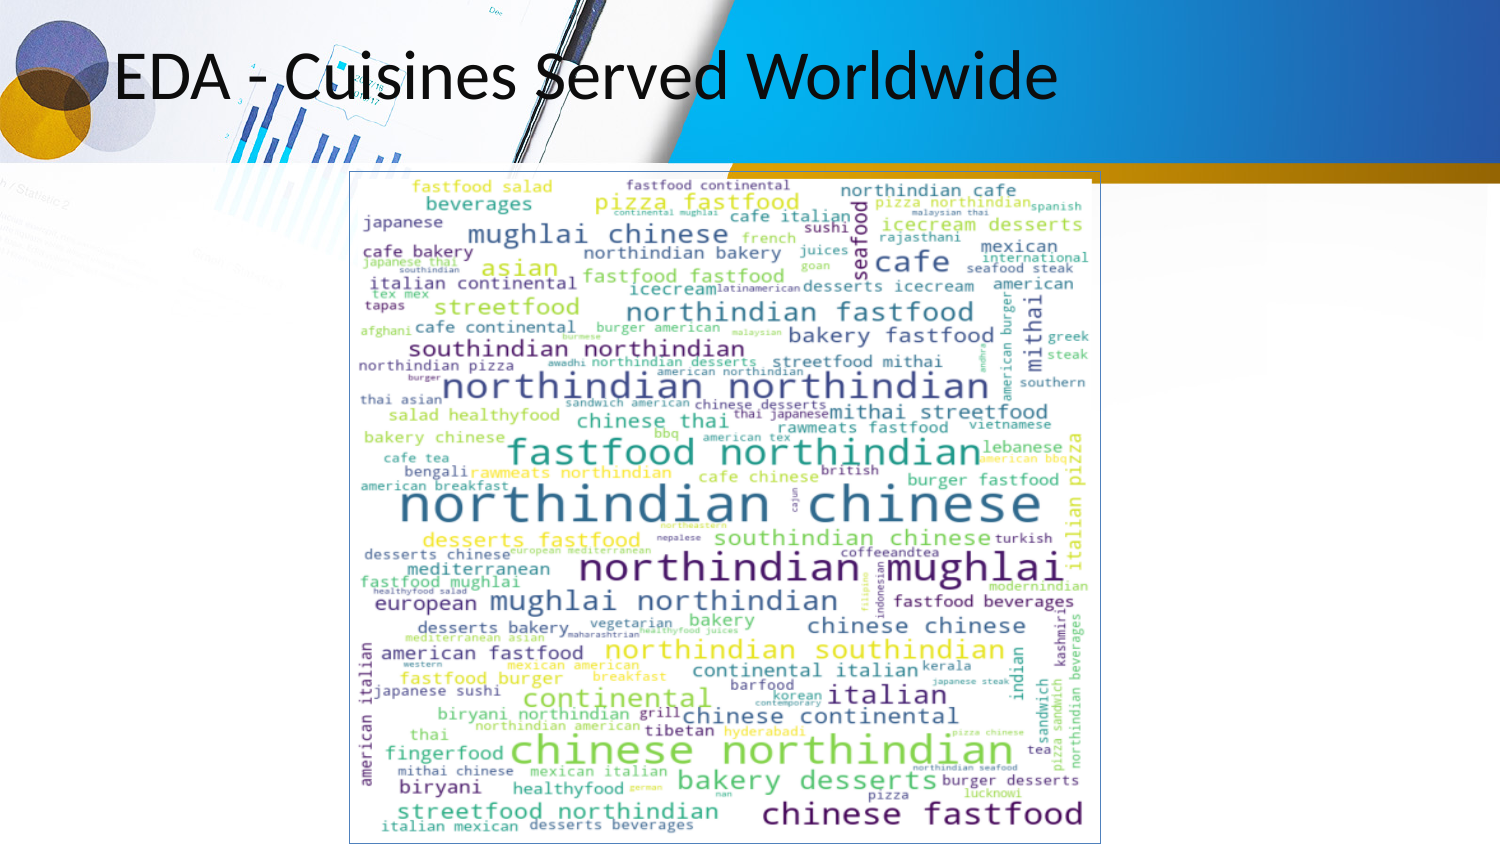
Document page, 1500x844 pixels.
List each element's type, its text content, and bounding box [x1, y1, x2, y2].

picture [0, 0, 1500, 844]
title EDA - Cuisines Served Worldwide [98, 21, 1452, 122]
